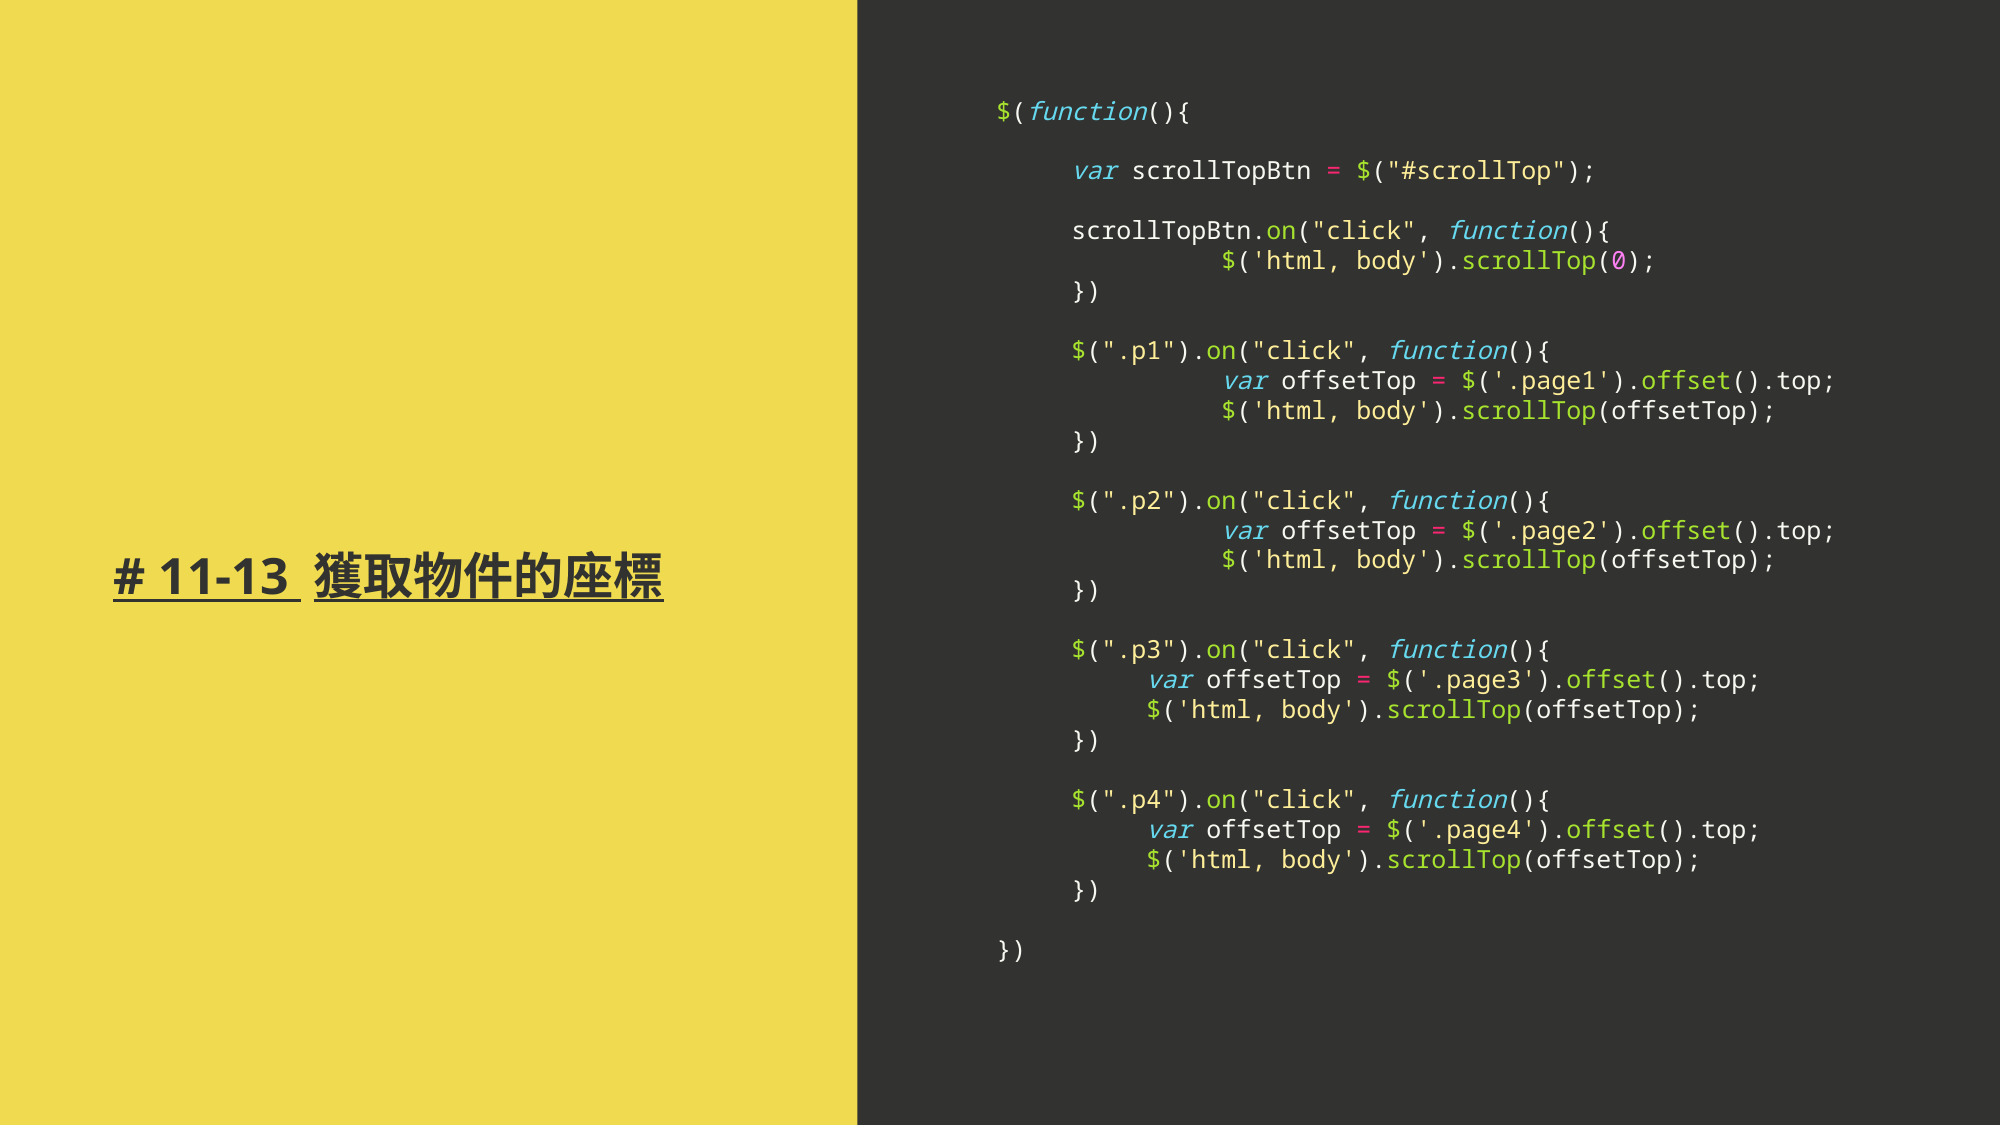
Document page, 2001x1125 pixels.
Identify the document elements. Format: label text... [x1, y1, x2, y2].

title # 11-13 獲取物件的座標 [98, 531, 802, 626]
text_box [856, 0, 2000, 1125]
text_box $(function(){ var scrollTopBtn = $("#scrollTop"); scrollTopBtn.on("click", function(){ $('html, body').scrollTop(0); }) $(".p1").on("click", function(){ var offsetTop = $('.page1').offset().top; $('html, body').scrollTop(offsetTop); }) $(".p2").on("click", function(){ var offsetTop = $('.page2').offset().top; $('html, body').scrollTop(offsetTop); }) $(".p3").on("click", function(){ var offsetTop = $('.page3').offset().top; $('html, body').scrollTop(offsetTop); }) $(".p4").on("click", function(){ var offsetTop = $('.page4').offset().top; $('html, body').scrollTop(offsetTop); }) }) [981, 87, 1855, 971]
